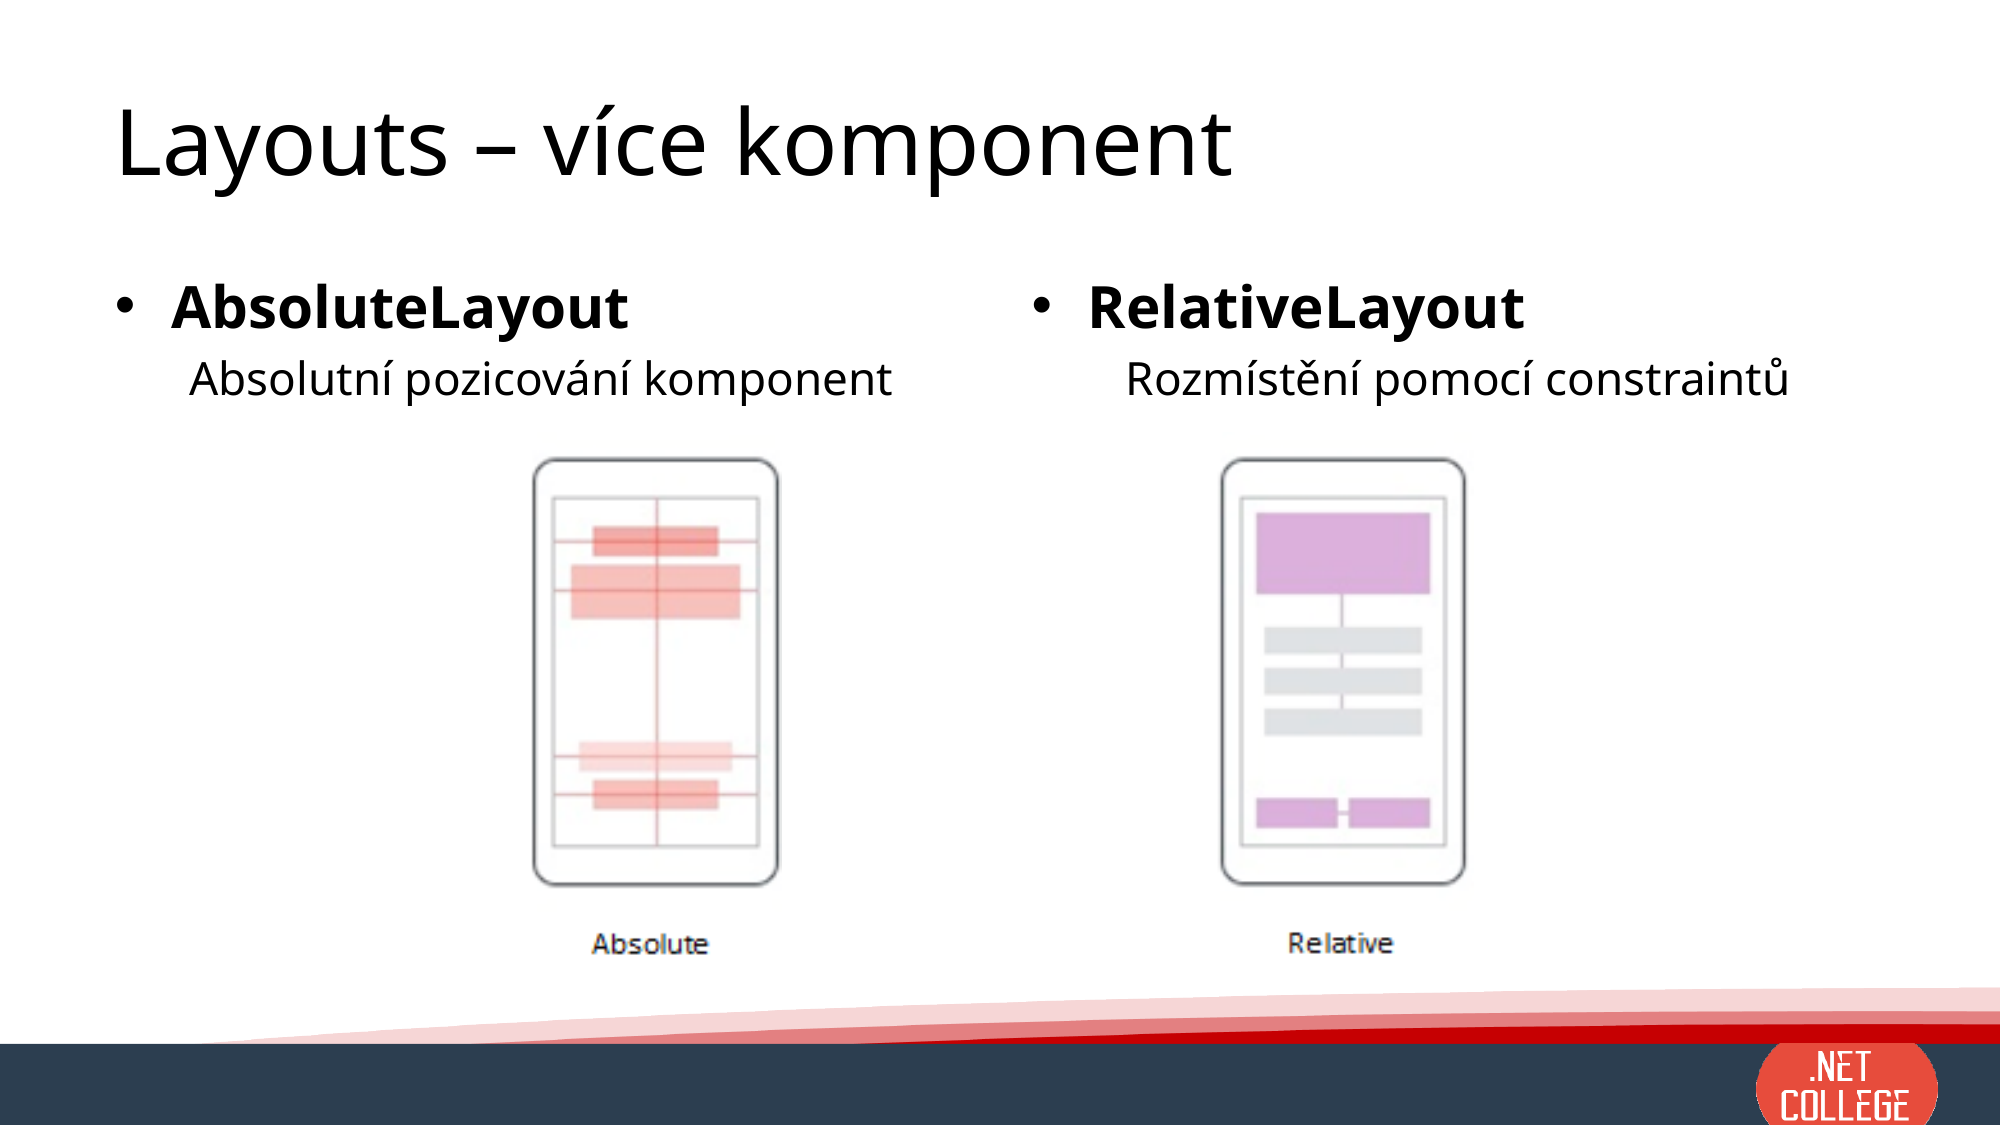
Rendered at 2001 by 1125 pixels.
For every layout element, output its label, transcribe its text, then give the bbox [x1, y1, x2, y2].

picture [70, 987, 2000, 1125]
list AbsoluteLayout Absolutní pozicování komponent [99, 262, 984, 1005]
title Layouts – více komponent [99, 45, 1900, 233]
picture [1213, 432, 1474, 993]
list RelativeLayout Rozmístění pomocí constraintů [1016, 262, 1900, 1005]
picture [531, 432, 782, 994]
